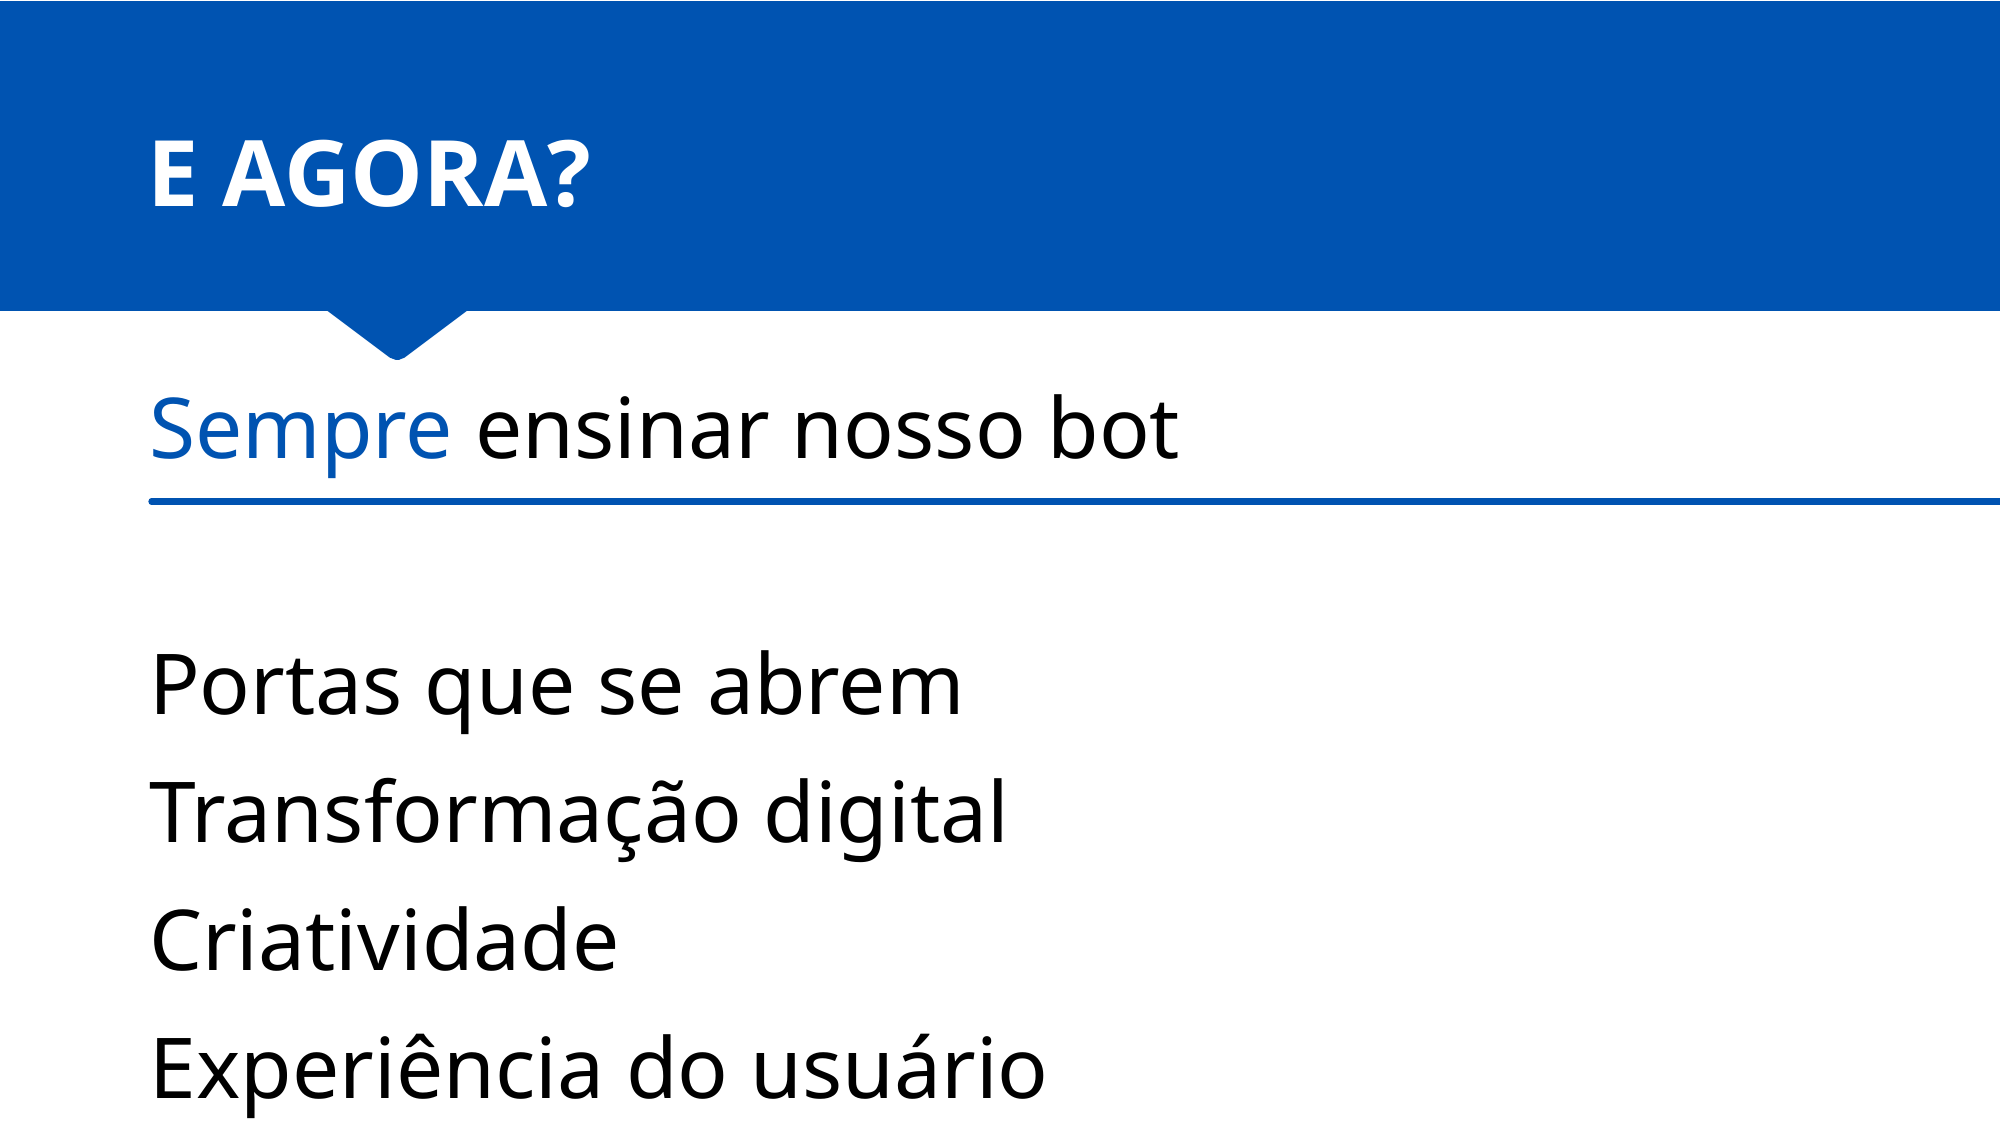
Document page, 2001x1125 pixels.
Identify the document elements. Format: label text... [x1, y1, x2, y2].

list Sempre ensinar nosso bot Portas que se abrem Transformação digital Criatividade Experiência do usuário [134, 364, 1866, 1125]
title E AGORA? [132, 73, 1868, 233]
